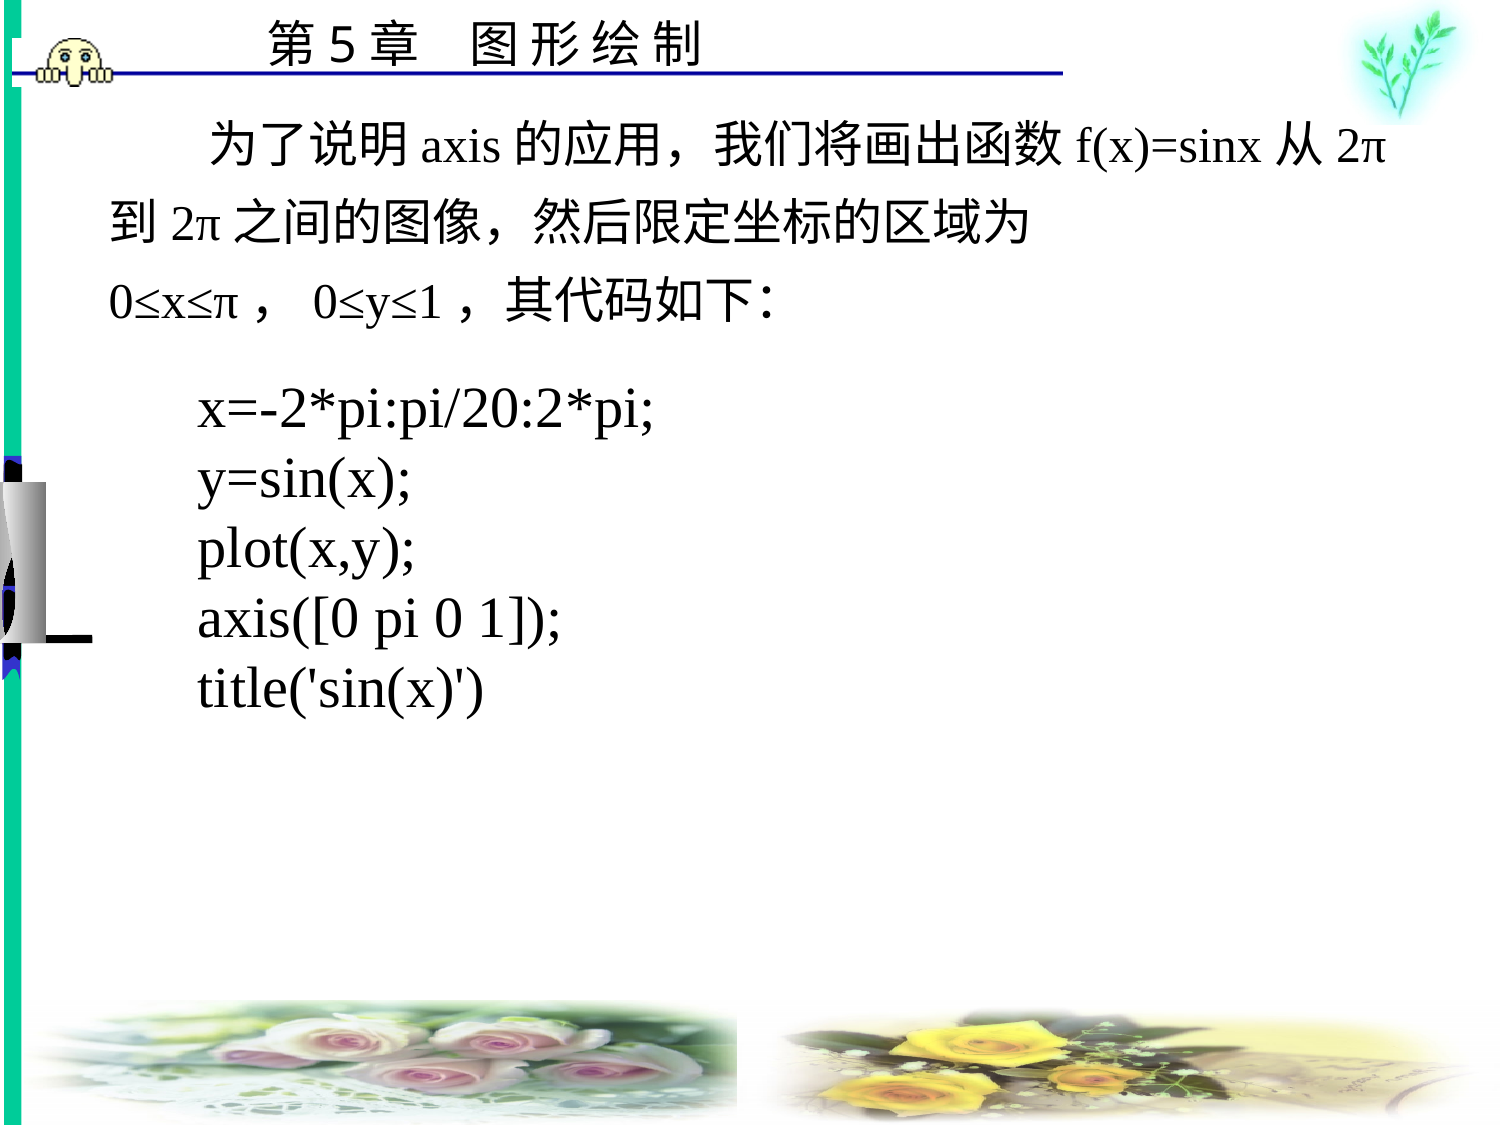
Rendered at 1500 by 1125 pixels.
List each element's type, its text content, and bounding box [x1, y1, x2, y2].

picture [24, 1000, 1500, 1125]
picture [293, 38, 306, 42]
picture [12, 38, 1063, 87]
picture [277, 45, 289, 50]
text_box x=-2*pi:pi/20:2*pi; y=sin(x); plot(x,y); axis([0 pi 0 1]); title('sin(x)') [182, 361, 933, 727]
picture [1312, 0, 1500, 125]
title 为了说明axis的应用，我们将画出函数f(x)=sinx从­2π到2π之间的图像，然后限定坐标的区域为0≤x≤π，0≤y≤1，其代码如下： [93, 87, 1426, 1013]
picture [477, 38, 511, 61]
